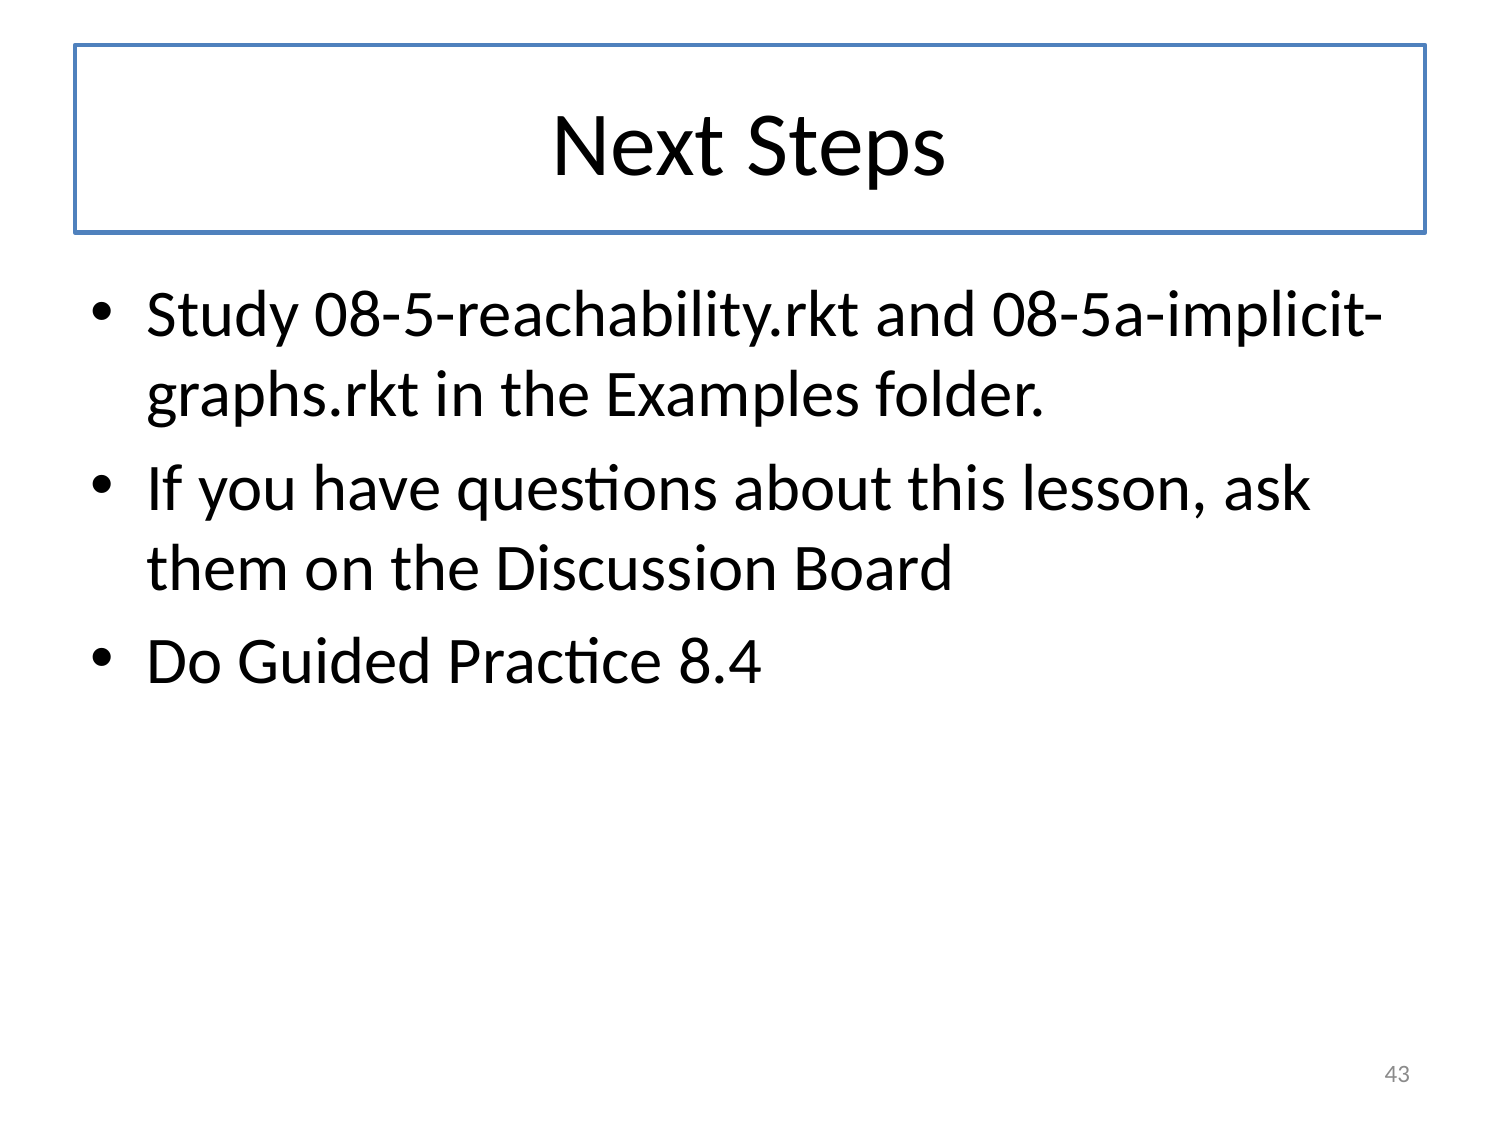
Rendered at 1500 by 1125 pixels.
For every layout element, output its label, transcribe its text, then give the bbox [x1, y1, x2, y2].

slide_number 43 [1074, 1042, 1425, 1103]
list Study 08-5-reachability.rkt and 08-5a-implicit-graphs.rkt in the Examples folder. If you have questions about this lesson, ask them on the Discussion Board Do Guided Practice 8.4 [75, 262, 1425, 1005]
title Next Steps [73, 43, 1427, 235]
